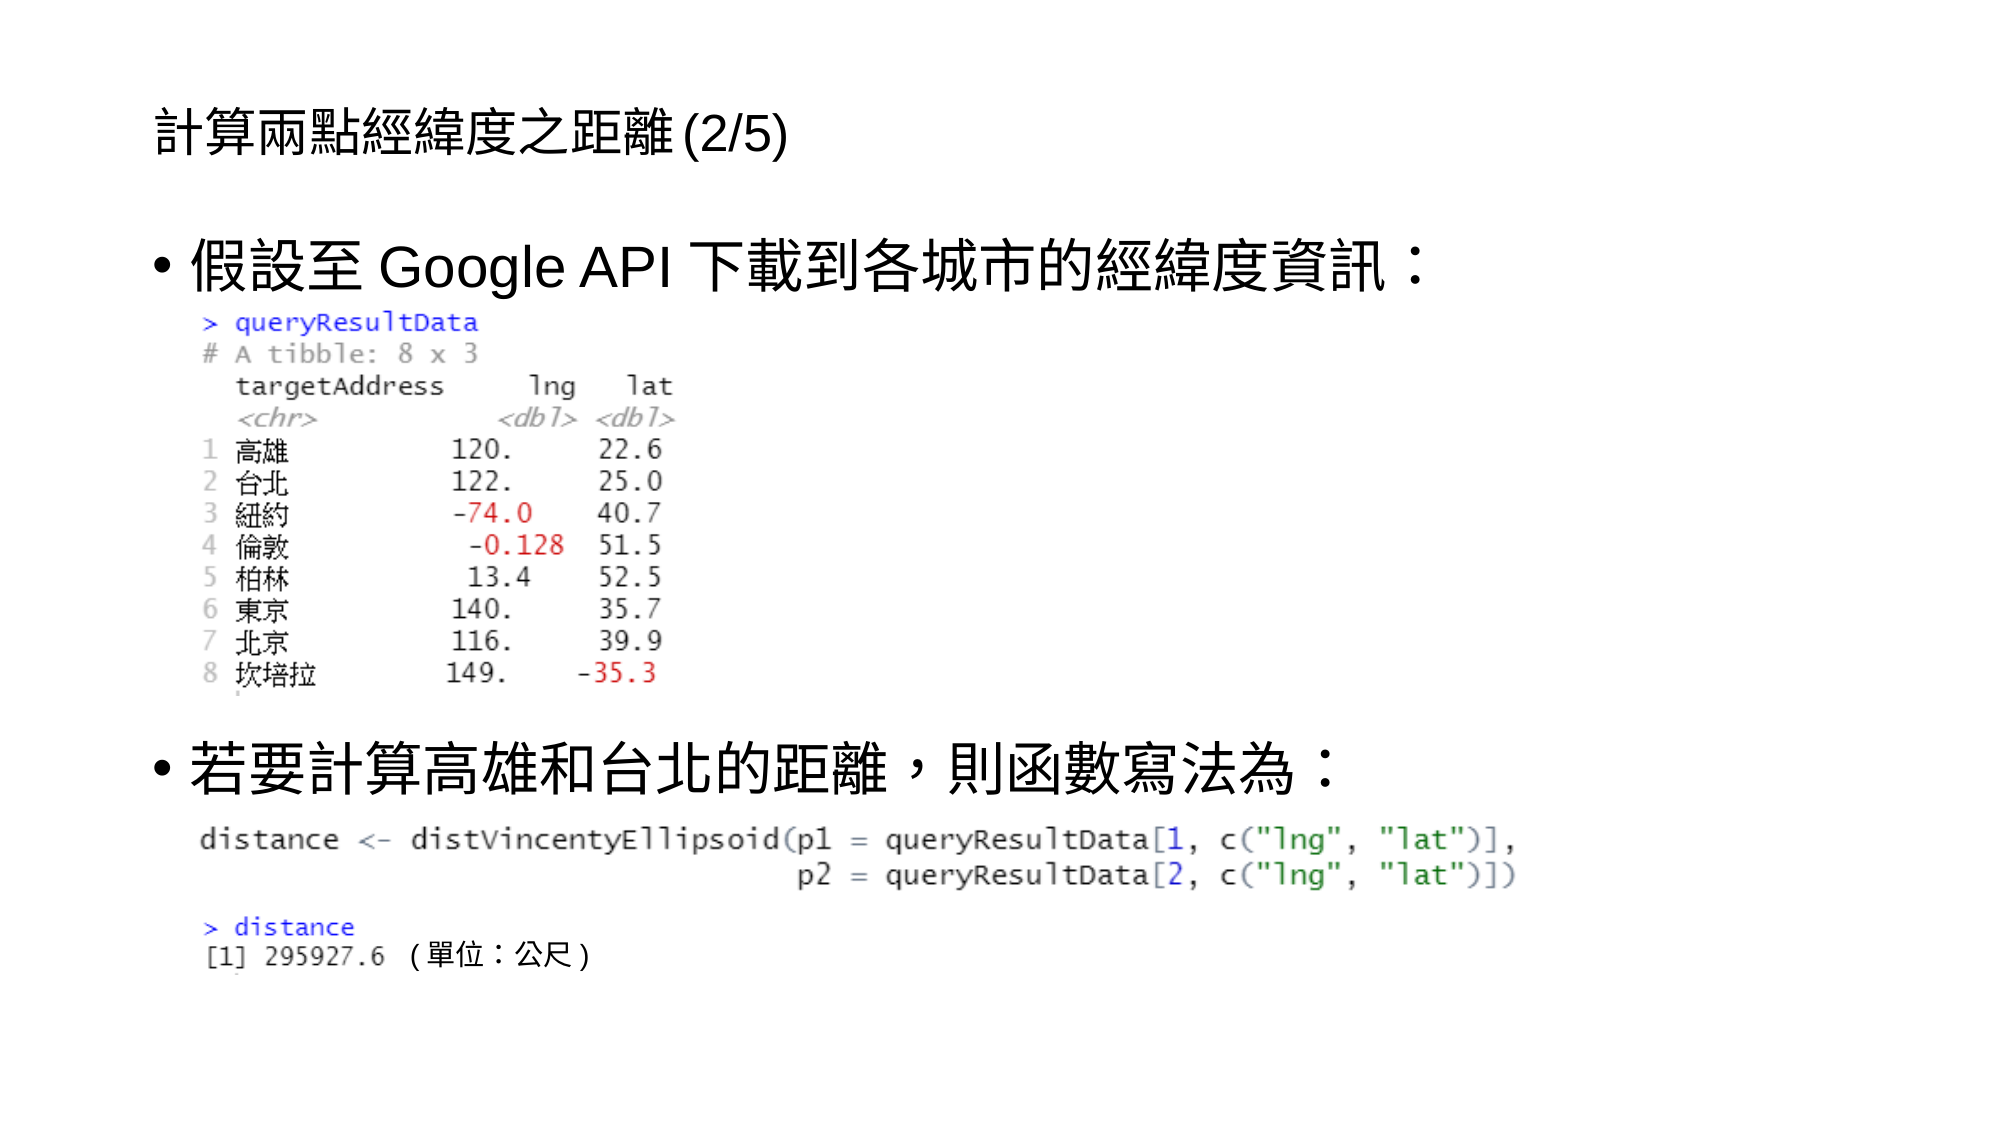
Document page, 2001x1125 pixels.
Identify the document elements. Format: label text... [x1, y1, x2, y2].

list 假設至Google API下載到各城市的經緯度資訊： 若要計算高雄和台北的距離，則函數寫法為： [137, 187, 1863, 1014]
picture [196, 305, 690, 696]
picture [196, 912, 454, 975]
title 計算兩點經緯度之距離(2/5) [137, 59, 1863, 170]
picture [196, 814, 1550, 896]
text_box (單位：公尺) [395, 928, 605, 979]
